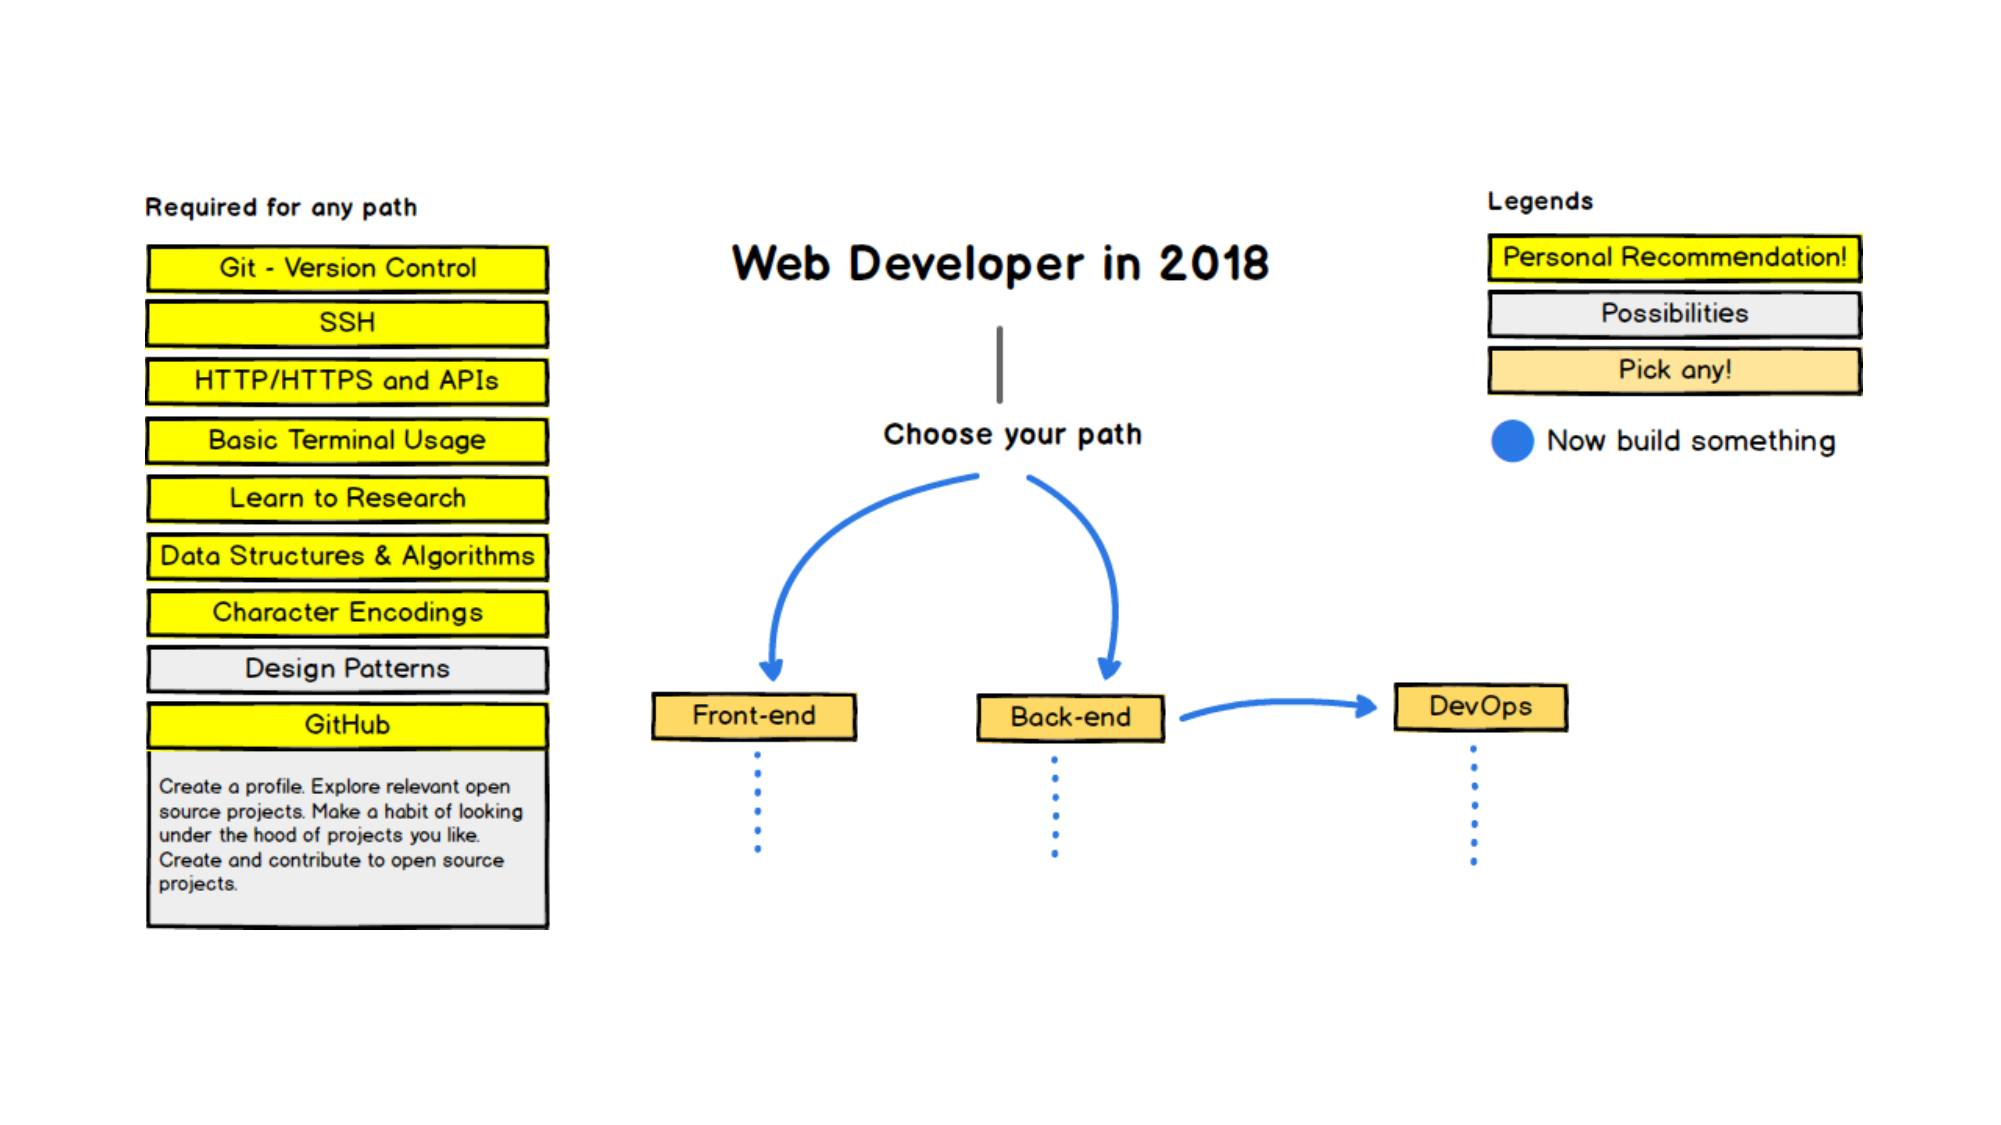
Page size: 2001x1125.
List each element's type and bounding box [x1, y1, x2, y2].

picture [145, 182, 1863, 930]
